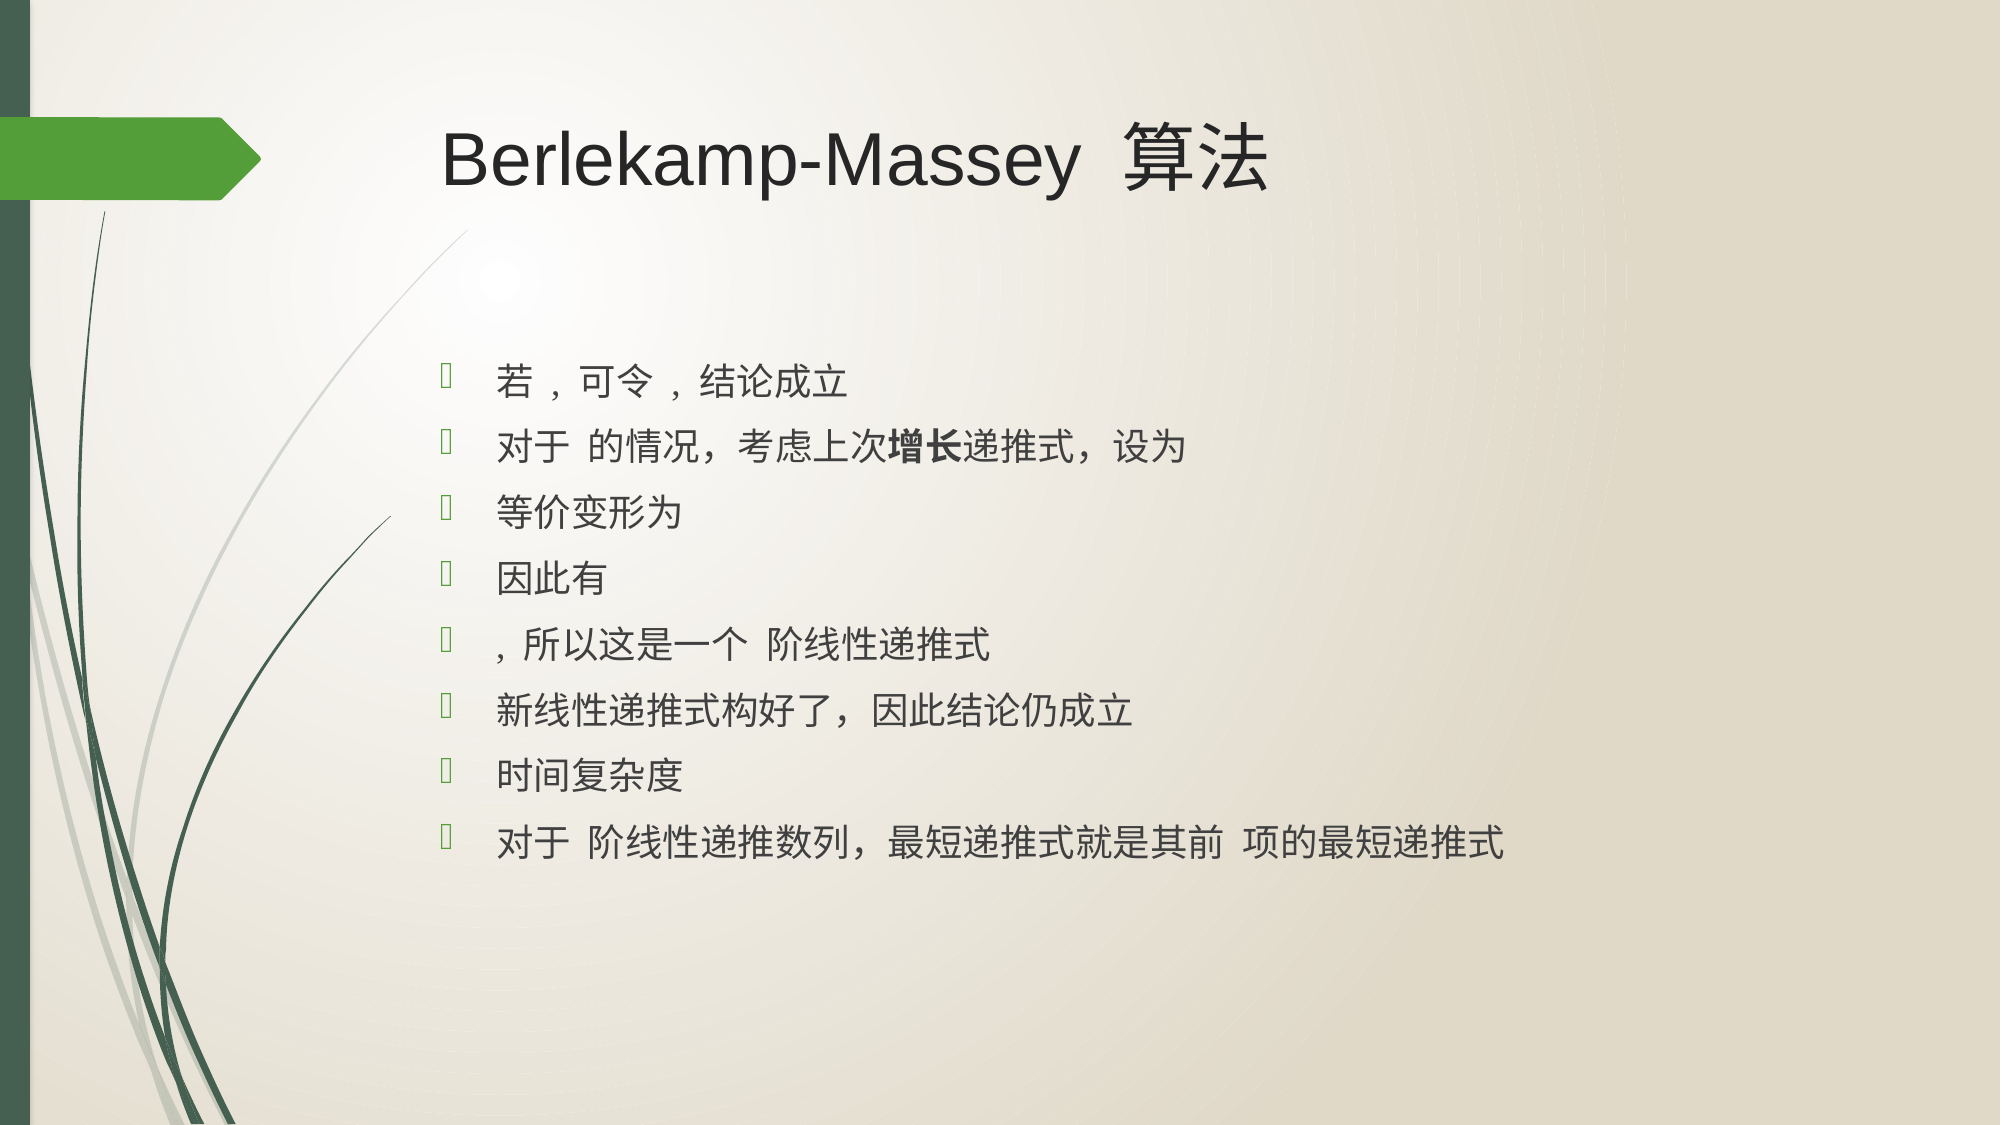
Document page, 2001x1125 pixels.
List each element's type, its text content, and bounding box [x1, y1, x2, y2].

title Berlekamp-Massey 算法 [425, 102, 1888, 313]
